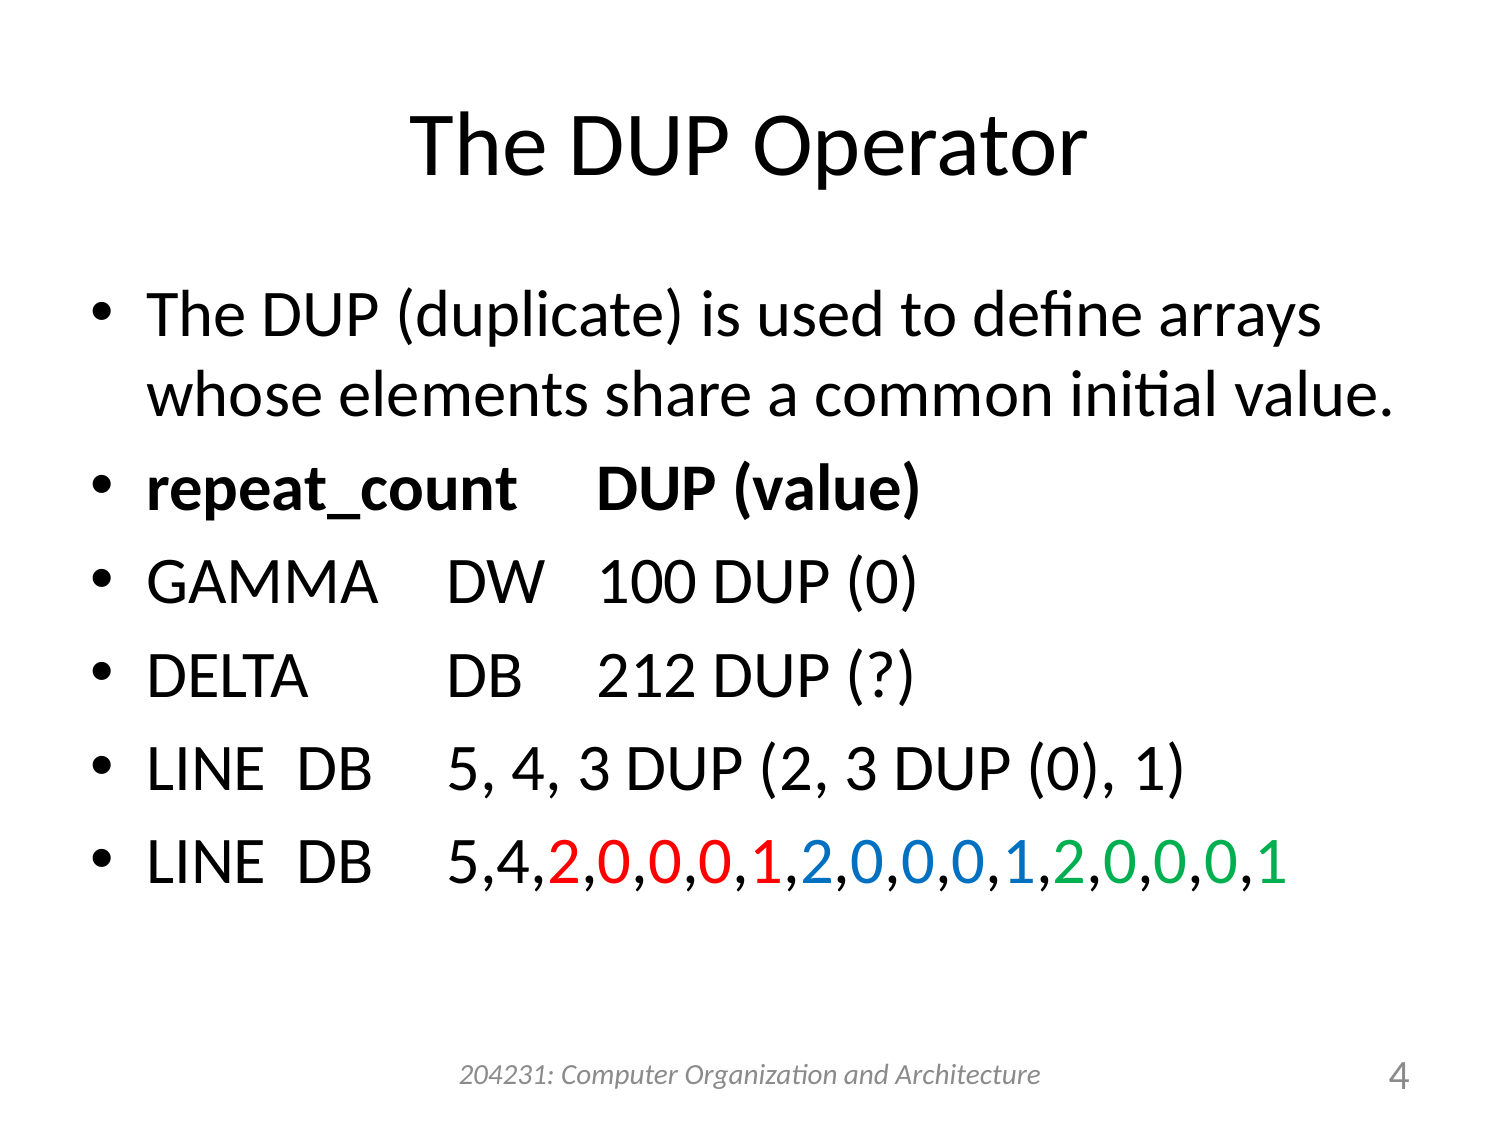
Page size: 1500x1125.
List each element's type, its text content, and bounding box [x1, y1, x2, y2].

list The DUP (duplicate) is used to define arrays whose elements share a common initial value. repeat_count DUP (value) GAMMA DW 100 DUP (0) DELTA DB 212 DUP (?) LINE DB 5, 4, 3 DUP (2, 3 DUP (0), 1) LINE DB 5,4,2,0,0,0,1,2,0,0,0,1,2,0,0,0,1 [75, 262, 1425, 1005]
slide_number 4 [1074, 1042, 1425, 1103]
footer 204231: Computer Organization and Architecture [76, 1042, 1074, 1103]
title The DUP Operator [75, 45, 1425, 233]
